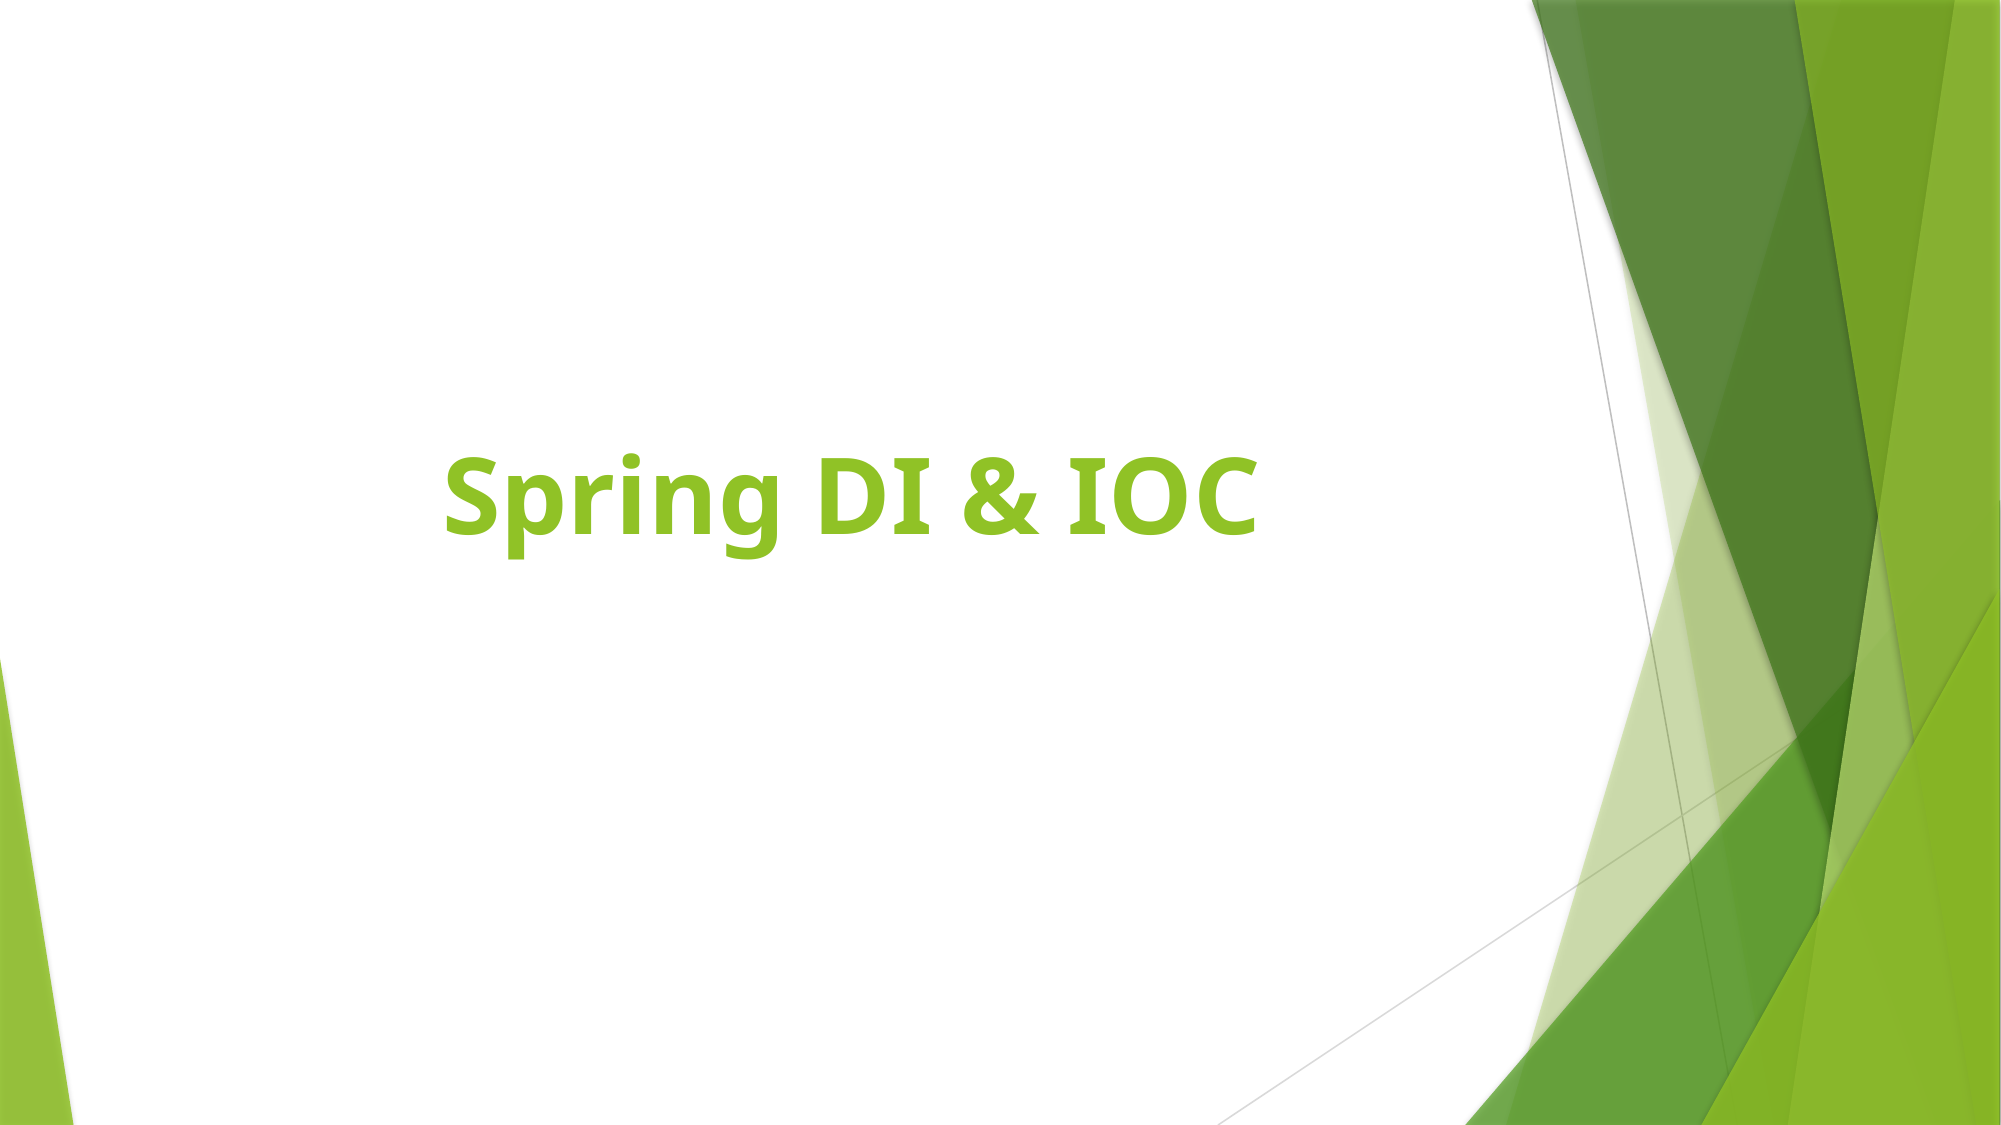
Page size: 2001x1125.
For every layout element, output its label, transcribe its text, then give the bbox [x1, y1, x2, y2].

title Spring DI & IOC [427, 420, 1315, 594]
